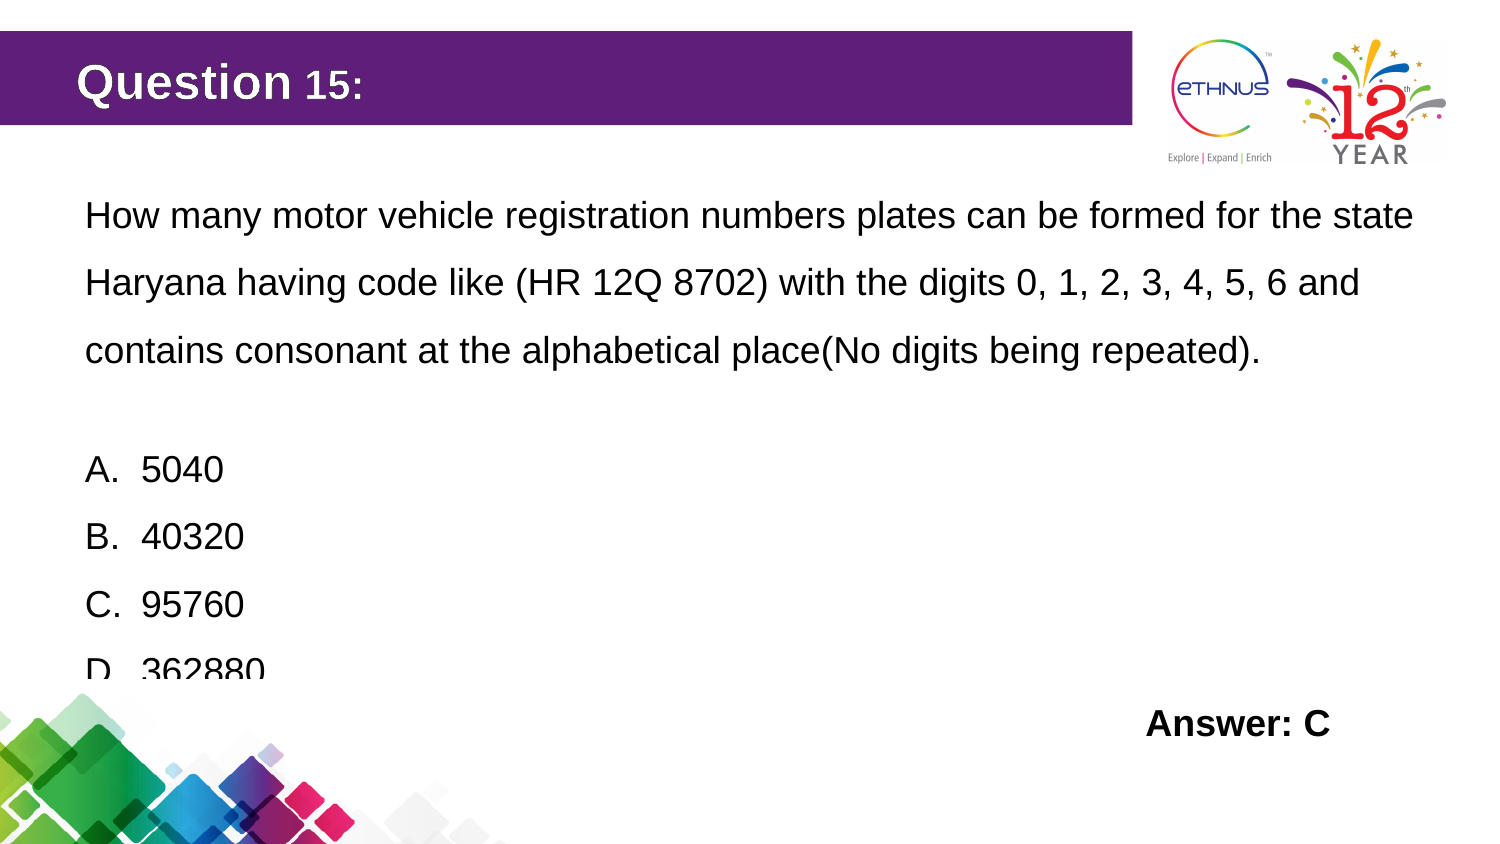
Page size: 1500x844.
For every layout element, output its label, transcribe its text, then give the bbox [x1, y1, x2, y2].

list How many motor vehicle registration numbers plates can be formed for the state Haryana having code like (HR 12Q 8702) with the digits 0, 1, 2, 3, 4, 5, 6 and contains consonant at the alphabetical place(No digits being repeated). 5040 40320 95760 362880 Answer: C [51, 153, 1449, 803]
title Question 15: [0, 31, 1133, 126]
picture [1167, 38, 1447, 165]
picture [0, 679, 732, 844]
